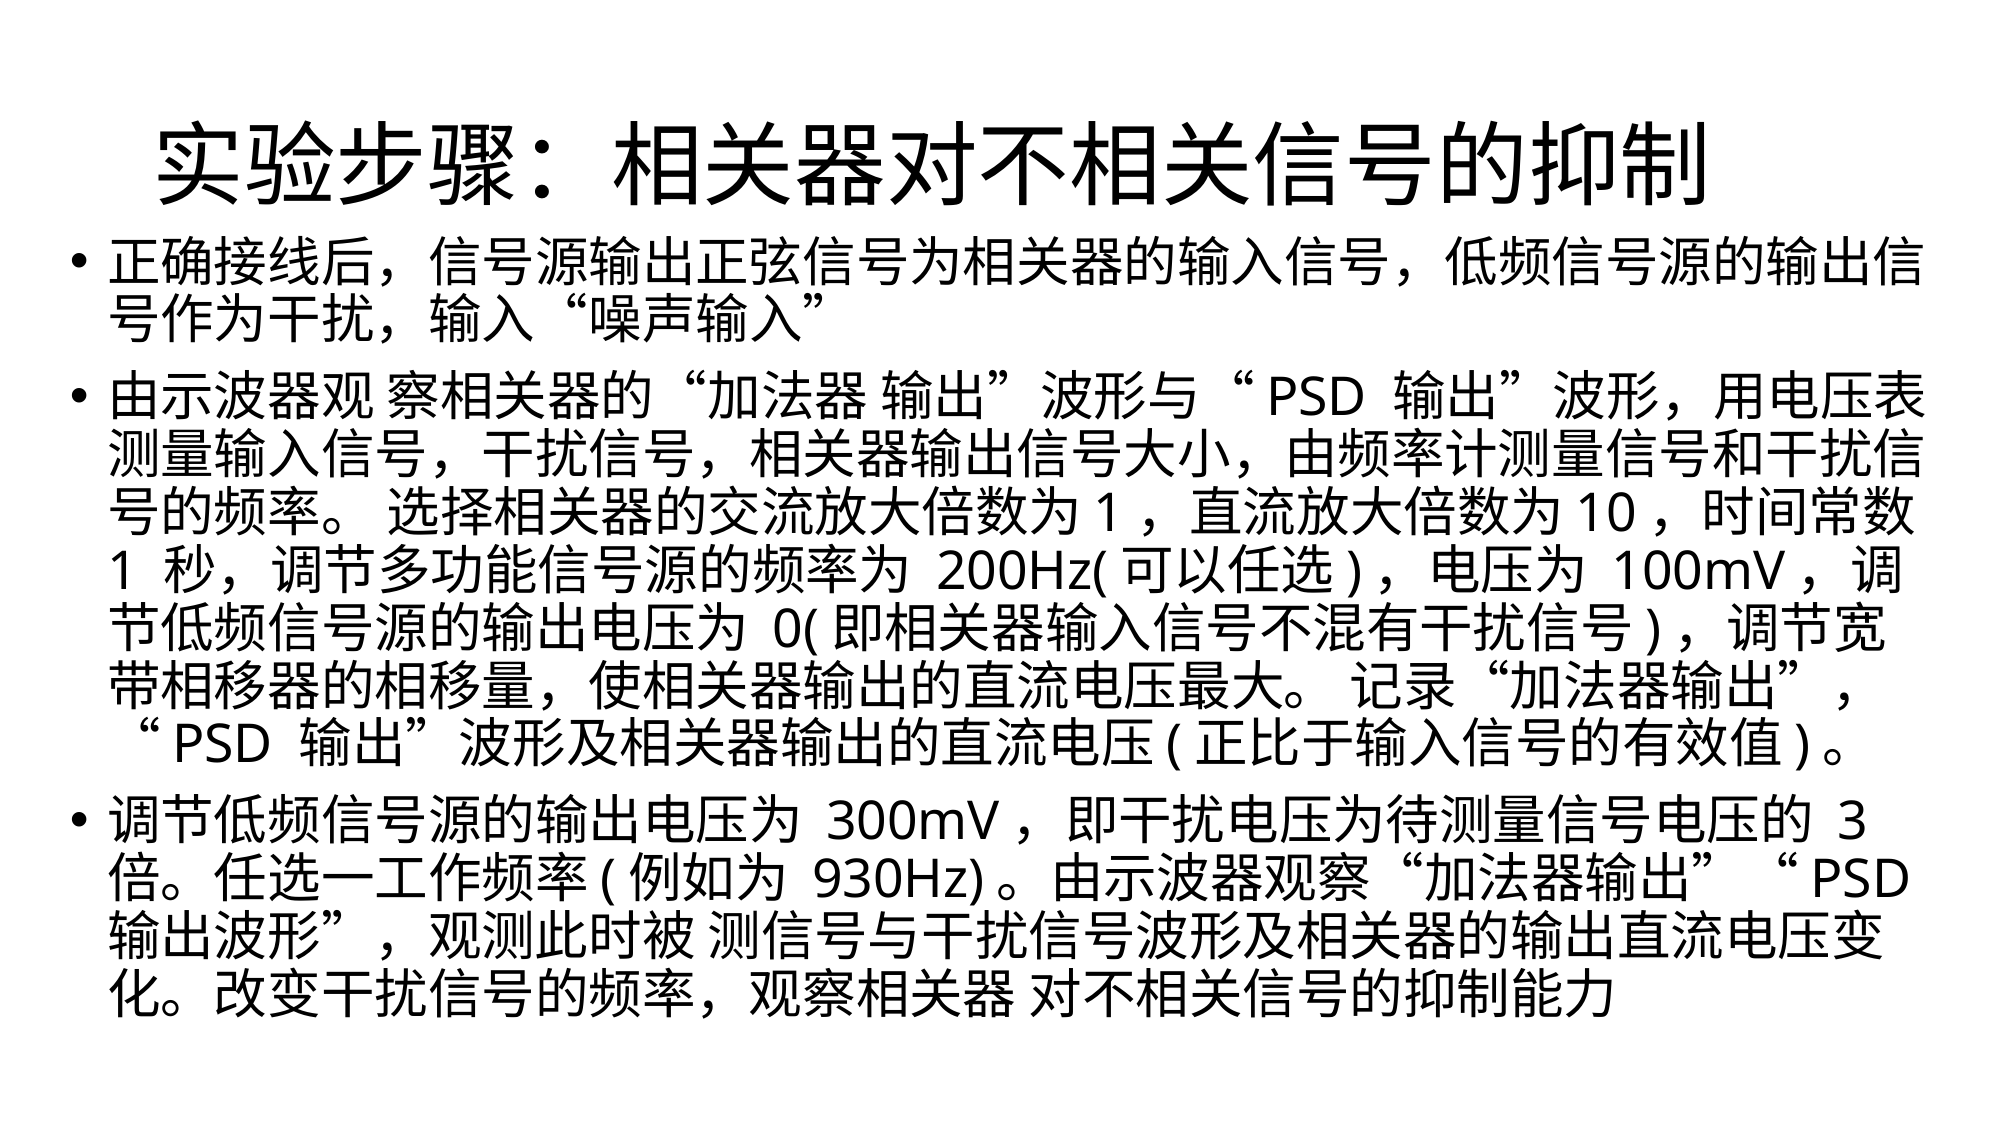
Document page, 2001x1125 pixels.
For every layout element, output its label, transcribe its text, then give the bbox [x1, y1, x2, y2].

list 正确接线后，信号源输出正弦信号为相关器的输入信号，低频信号源的输出信号作为干扰，输入“噪声输入” 由示波器观 察相关器的“加法器 输出”波形与“PSD 输出”波形，用电压表测量输入信号，干扰信号，相关器输出信号大小，由频率计测量信号和干扰信号的频率。 选择相关器的交流放大倍数为1，直流放大倍数为10，时间常数 1 秒，调节多功能信号源的频率为 200Hz(可以任选)，电压为 100mV，调节低频信号源的输出电压为 0(即相关器输入信号不混有干扰信号)，调节宽带相移器的相移量，使相关器输出的直流电压最大。 记录“加法器输出”，“PSD 输出”波形及相关器输出的直流电压(正比于输入信号的有效值)。 调节低频信号源的输出电压为 300mV，即干扰电压为待测量信号电压的 3 倍。任选一工作频率(例如为 930Hz)。由示波器观察“加法器输出”“PSD 输出波形”，观测此时被 测信号与干扰信号波形及相关器的输出直流电压变化。改变干扰信号的频率，观察相关器 对不相关信号的抑制能力 [54, 227, 1946, 1112]
title 实验步骤：相关器对不相关信号的抑制 [137, 59, 1923, 227]
